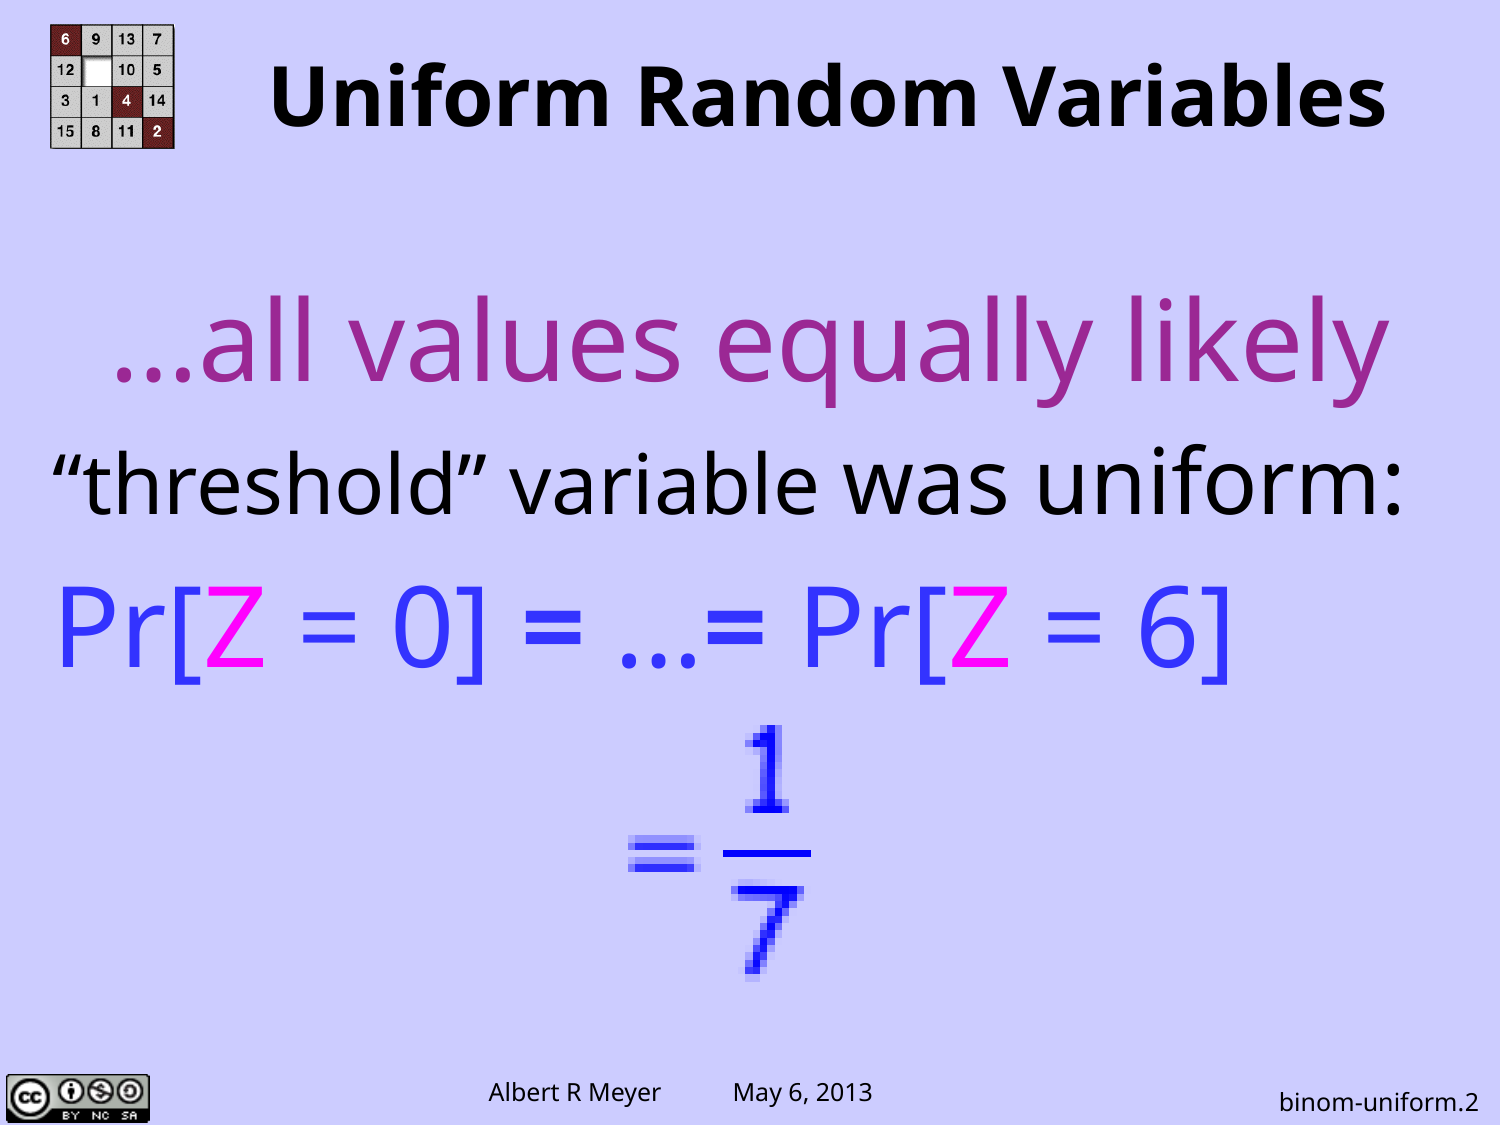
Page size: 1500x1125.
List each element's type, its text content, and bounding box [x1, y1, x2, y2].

picture [6, 1074, 150, 1123]
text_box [614, 682, 834, 997]
title Uniform Random Variables [230, 36, 1425, 150]
picture [50, 24, 175, 149]
slide_number binom-uniform.2 [1243, 1078, 1495, 1120]
list …all values equally likely “threshold” variable was uniform: Pr[Z = 0] = …= Pr[Z = 6] [36, 261, 1465, 767]
